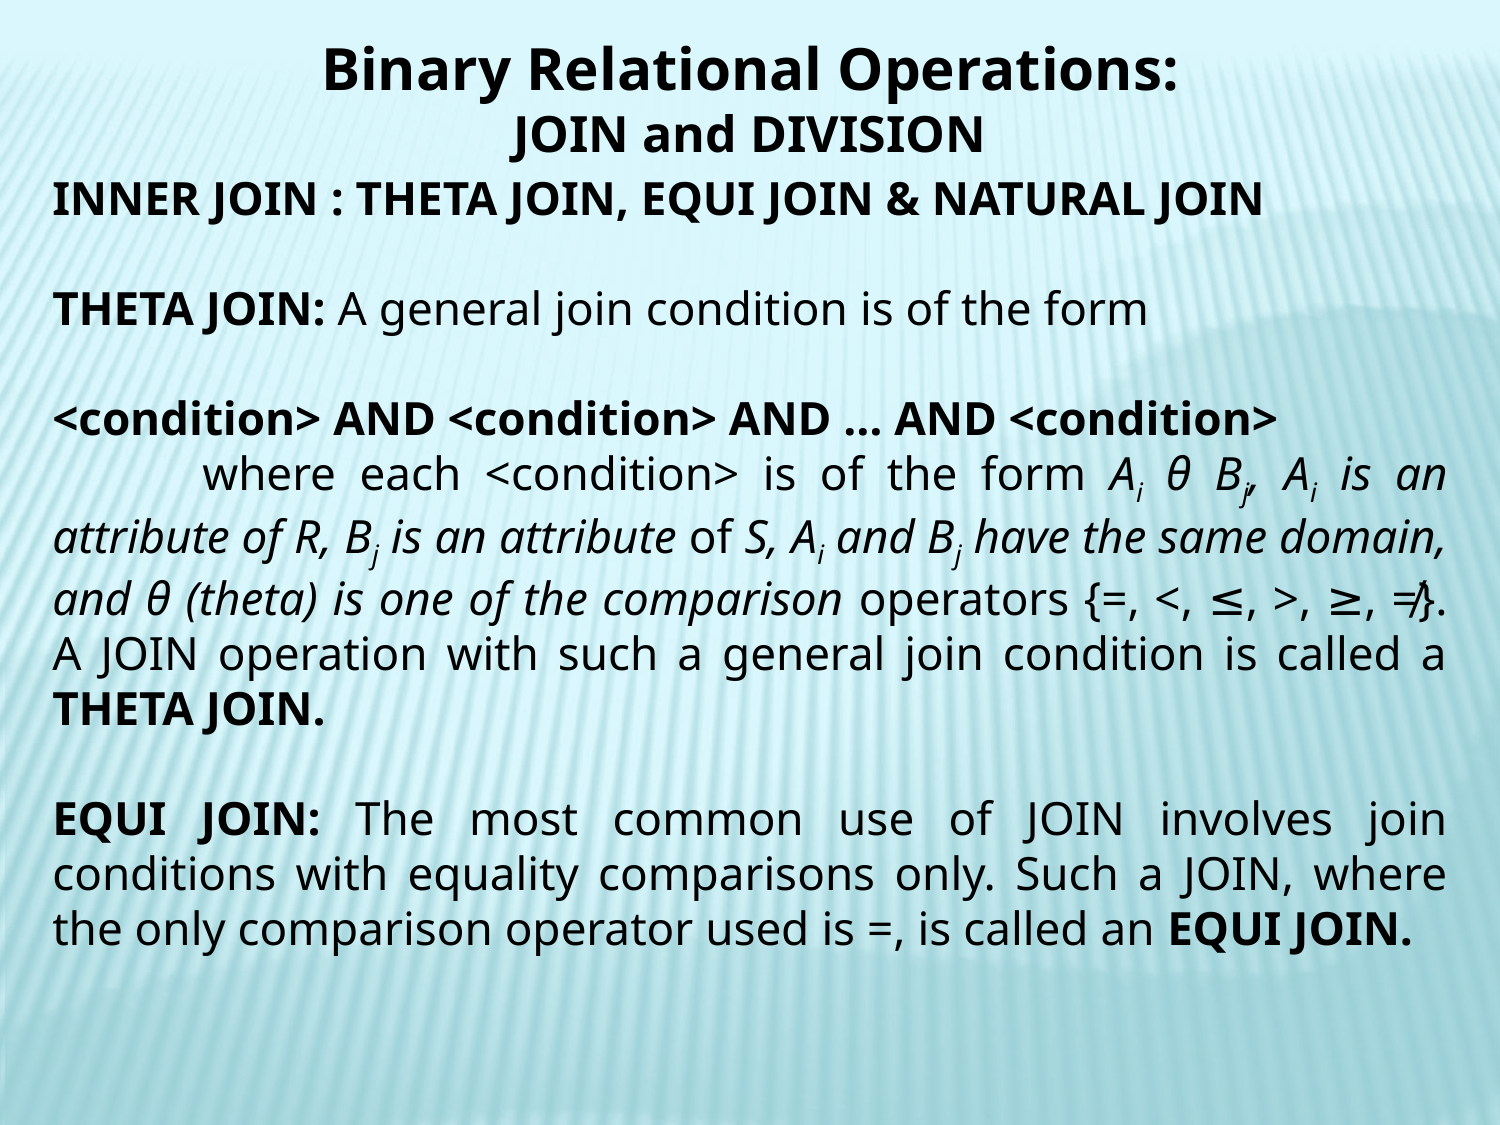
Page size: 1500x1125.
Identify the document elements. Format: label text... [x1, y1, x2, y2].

text_box Binary Relational Operations: JOIN and DIVISION [37, 24, 1463, 162]
text_box INNER JOIN : THETA JOIN, EQUI JOIN & NATURAL JOIN THETA JOIN: A general join condition is of the form <condition> AND <condition> AND … AND <condition> where each <condition> is of the form Ai θ Bj, Ai is an attribute of R, Bj is an attribute of S, Ai and Bj have the same domain, and θ (theta) is one of the comparison operators {=, <, ≤, >, ≥, ≠}. A JOIN operation with such a general join condition is called a THETA JOIN. EQUI JOIN: The most common use of JOIN involves join conditions with equality comparisons only. Such a JOIN, where the only comparison operator used is =, is called an EQUI JOIN. [37, 162, 1463, 963]
